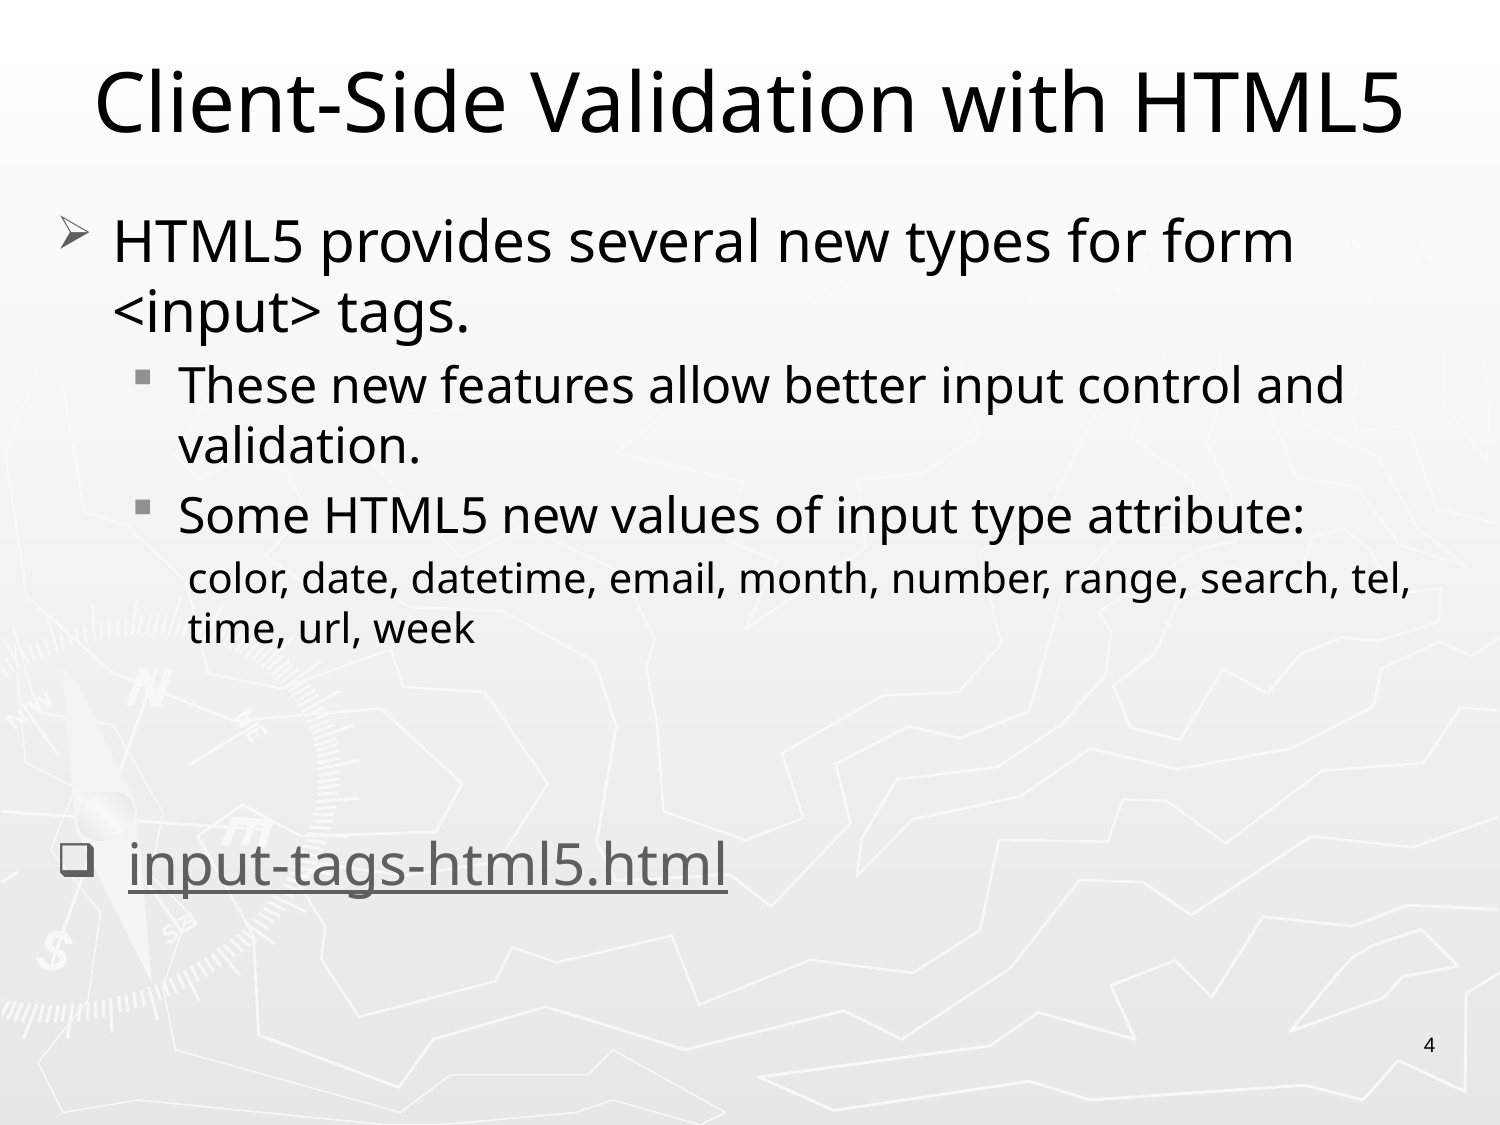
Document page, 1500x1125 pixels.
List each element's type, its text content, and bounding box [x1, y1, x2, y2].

title Client-Side Validation with HTML5 [0, 37, 1500, 161]
list HTML5 provides several new types for form <input> tags. These new features allow better input control and validation. Some HTML5 new values of input type attribute: color, date, datetime, email, month, number, range, search, tel, time, url, week input-tags-html5.html [41, 196, 1443, 1001]
slide_number 4 [1074, 1024, 1451, 1103]
